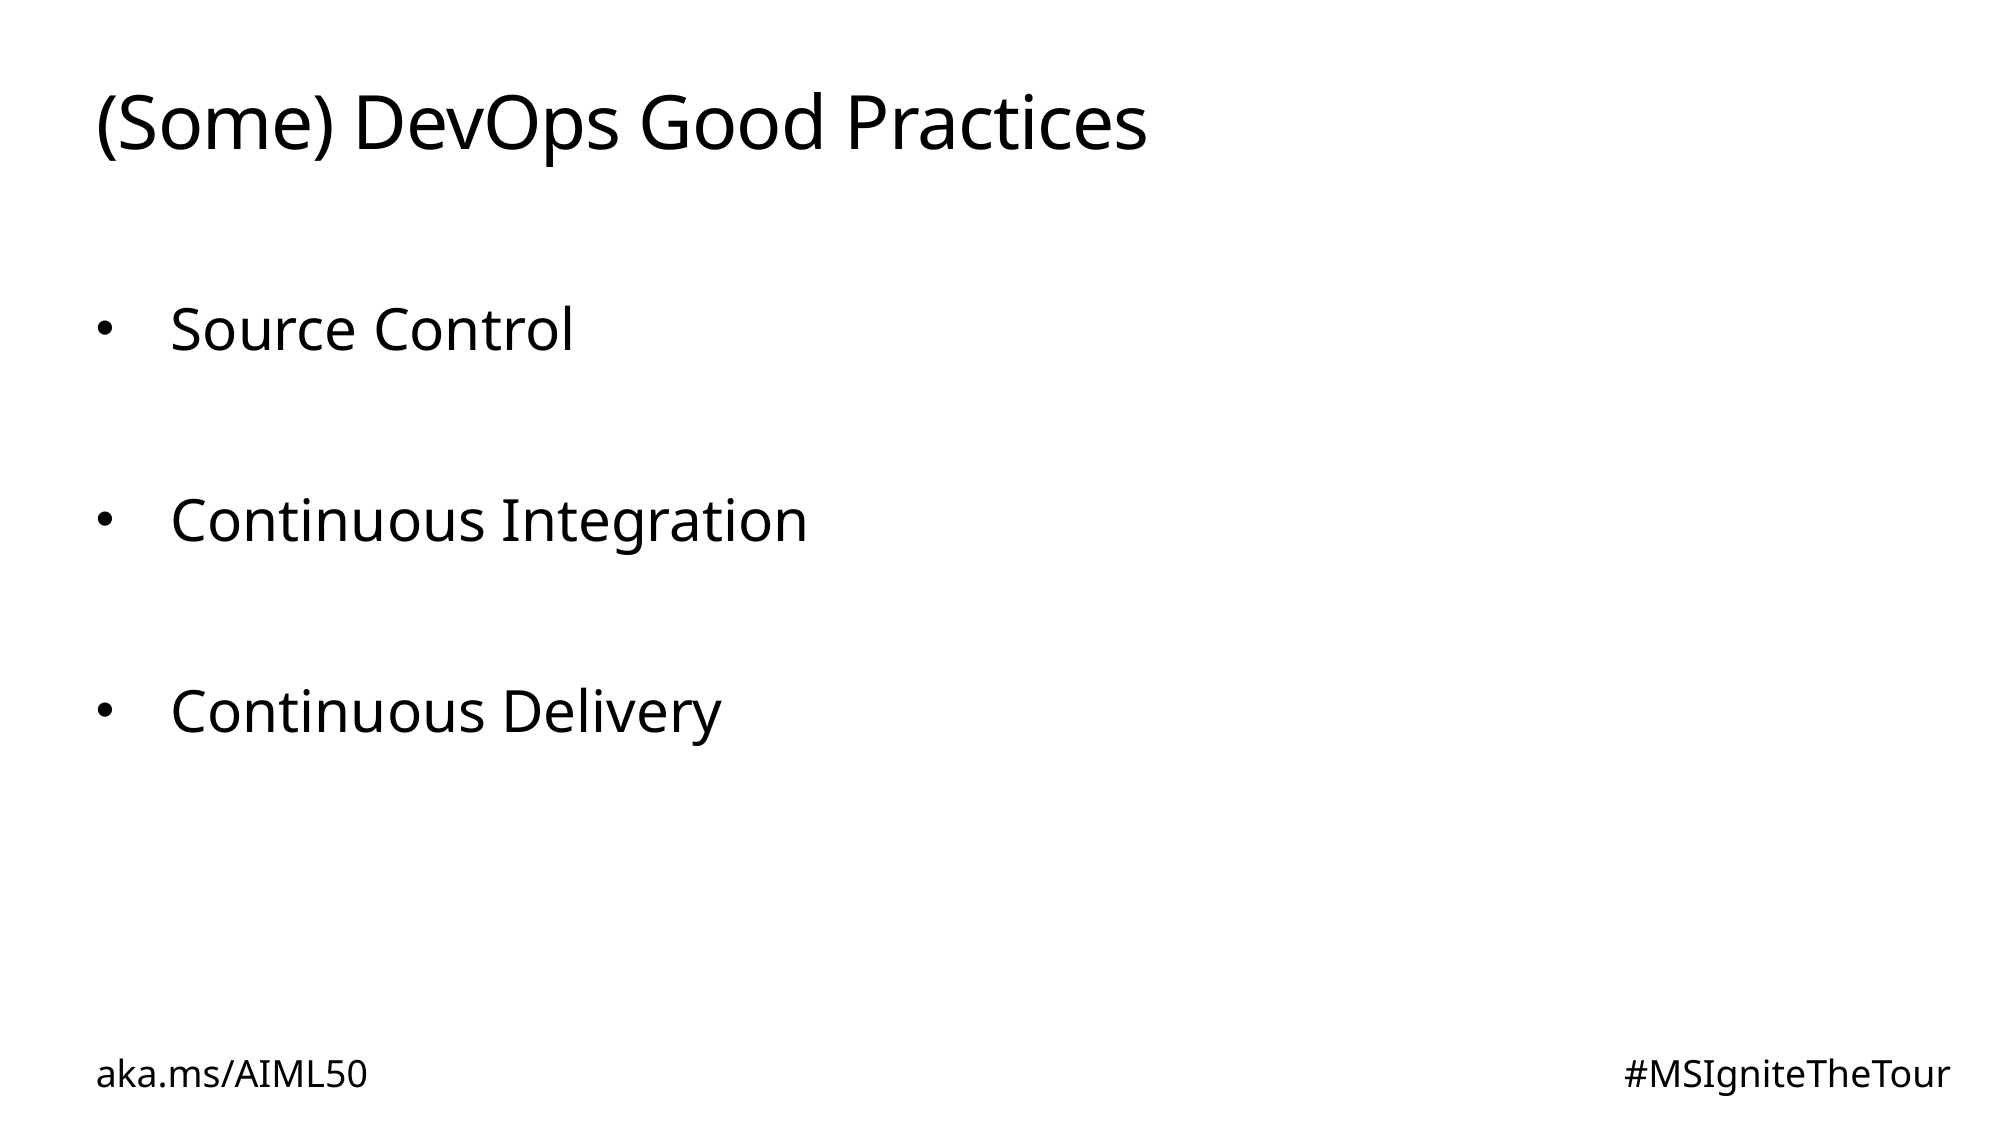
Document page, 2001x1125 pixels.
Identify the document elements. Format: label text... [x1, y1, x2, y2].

list Source Control Continuous Integration Continuous Delivery [95, 291, 1904, 930]
title (Some) DevOps Good Practices [96, 75, 1904, 166]
